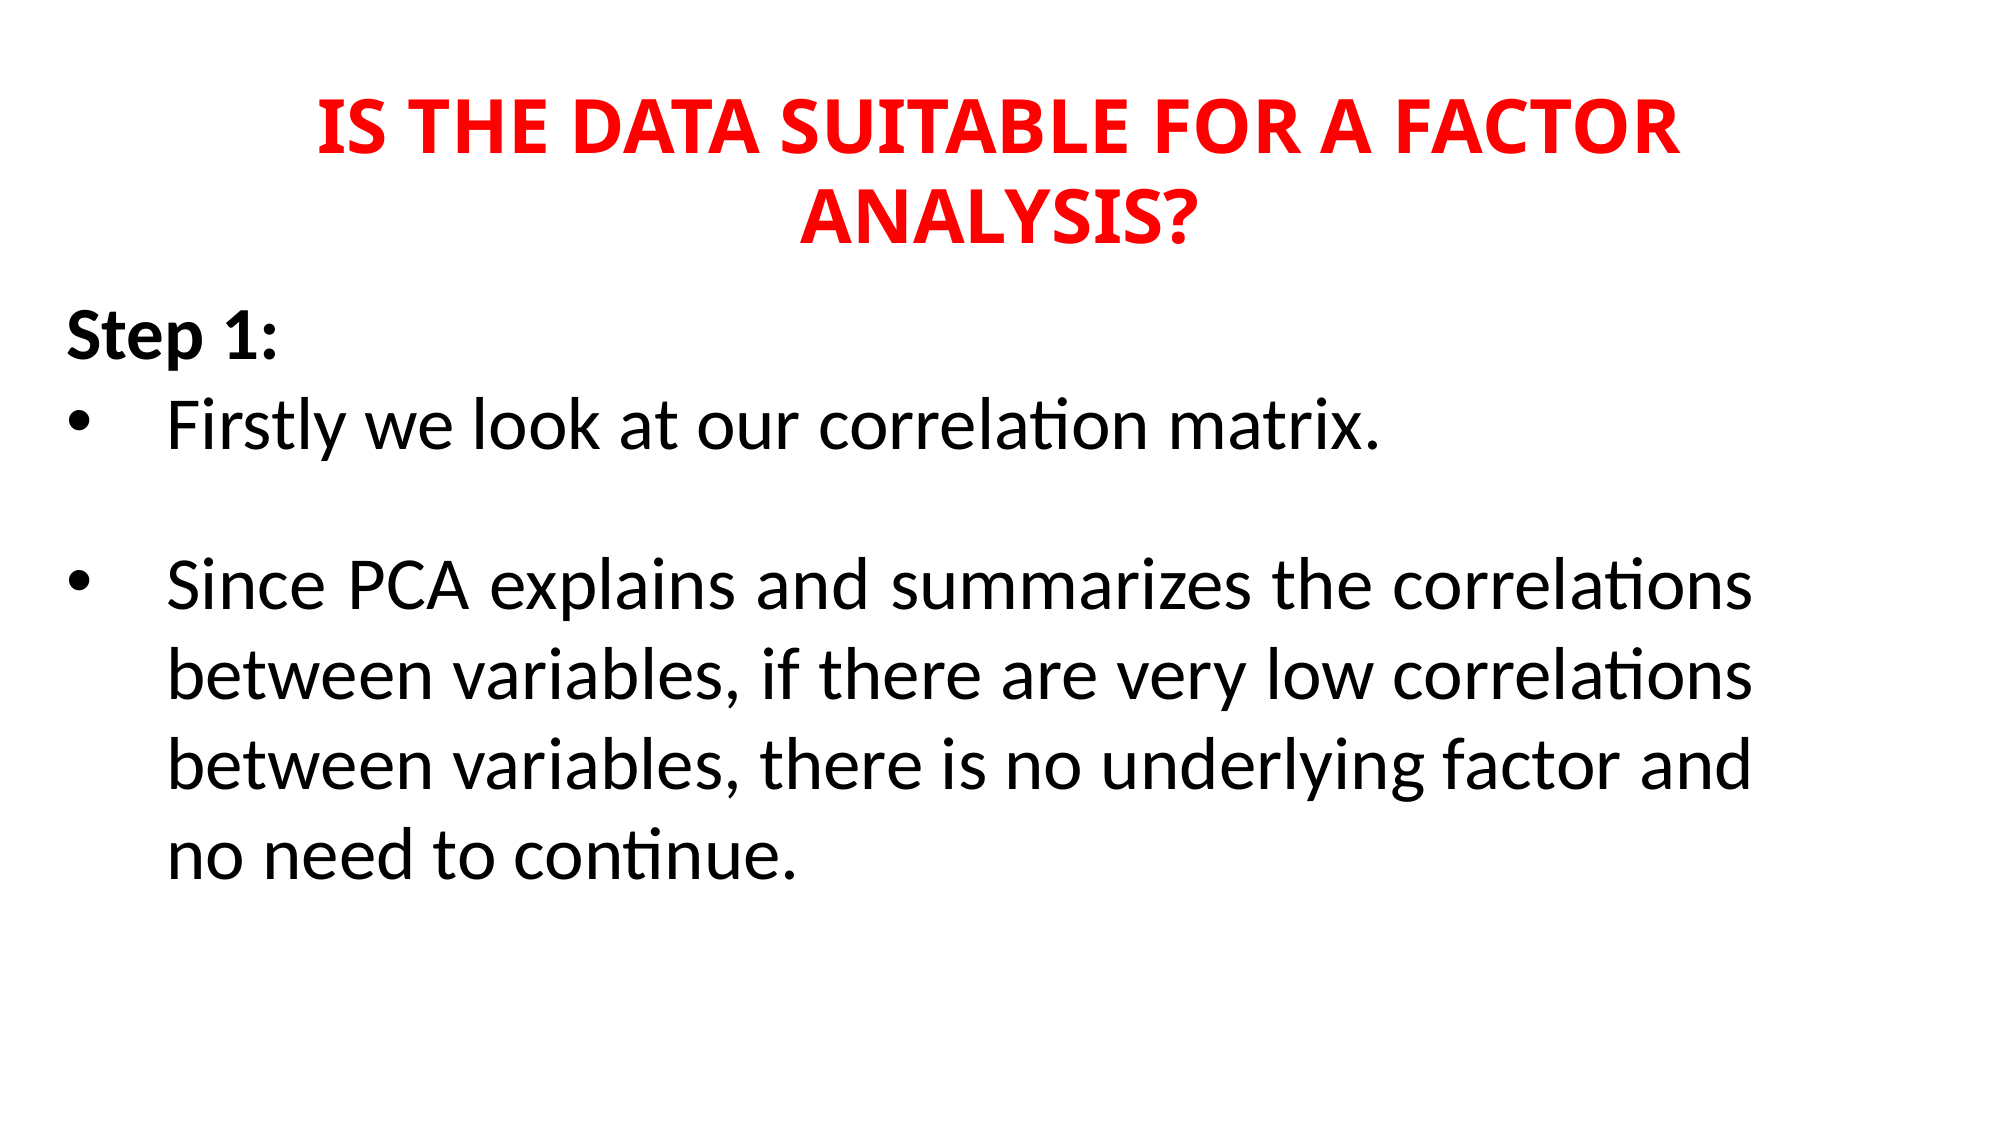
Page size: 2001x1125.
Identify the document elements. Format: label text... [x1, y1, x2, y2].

text_box Step 1: Firstly we look at our correlation matrix. Since PCA explains and summarizes the correlations between variables, if there are very low correlations between variables, there is no underlying factor and no need to continue. [51, 277, 1771, 1072]
text_box IS THE DATA SUITABLE FOR A FACTOR ANALYSIS? [137, 59, 1863, 278]
